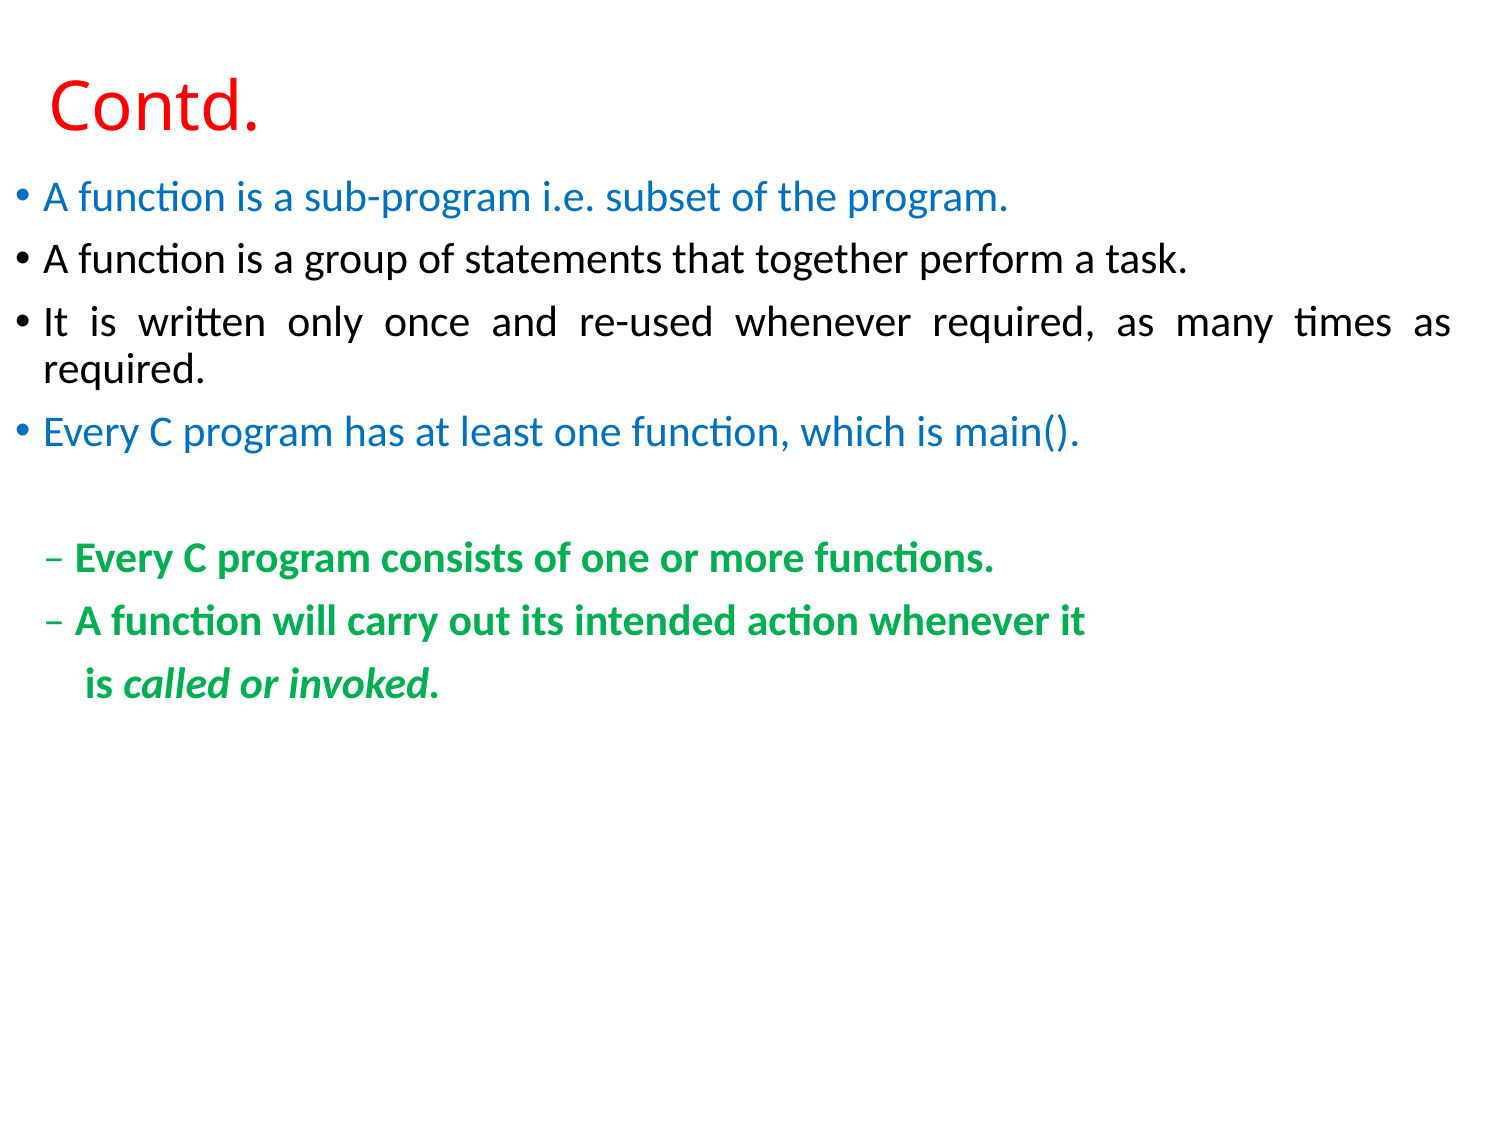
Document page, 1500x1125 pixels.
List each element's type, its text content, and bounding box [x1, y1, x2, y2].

list A function is a sub-program i.e. subset of the program. A function is a group of statements that together perform a task. It is written only once and re-used whenever required, as many times as required. Every C program has at least one function, which is main(). – Every C program consists of one or more functions. – A function will carry out its intended action whenever it is called or invoked. [0, 165, 1467, 1088]
title Contd. [33, 0, 1327, 165]
